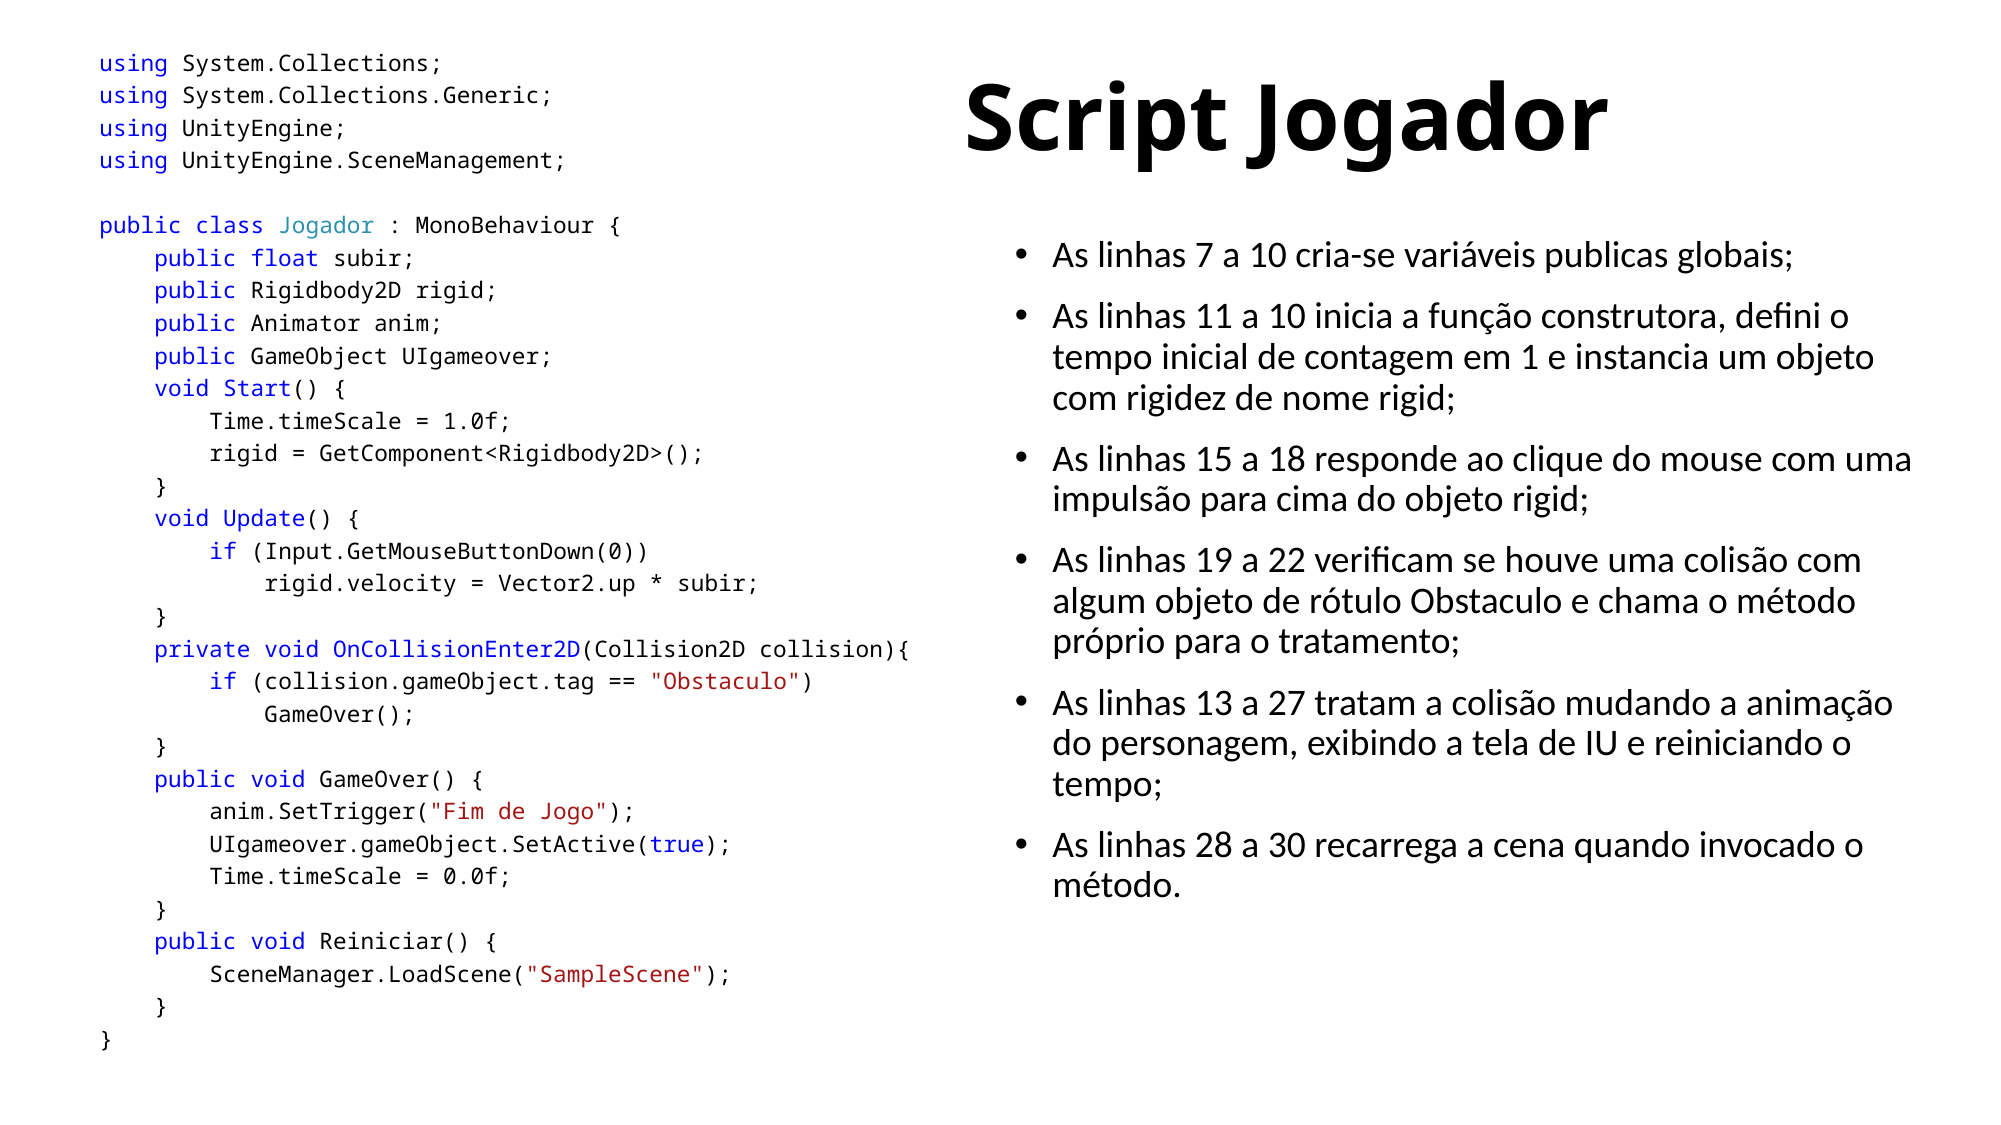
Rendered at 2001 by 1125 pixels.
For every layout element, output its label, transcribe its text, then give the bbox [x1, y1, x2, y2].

list As linhas 7 a 10 cria-se variáveis publicas globais; As linhas 11 a 10 inicia a função construtora, defini o tempo inicial de contagem em 1 e instancia um objeto com rigidez de nome rigid; As linhas 15 a 18 responde ao clique do mouse com uma impulsão para cima do objeto rigid; As linhas 19 a 22 verificam se houve uma colisão com algum objeto de rótulo Obstaculo e chama o método próprio para o tratamento; As linhas 13 a 27 tratam a colisão mudando a animação do personagem, exibindo a tela de IU e reiniciando o tempo; As linhas 28 a 30 recarrega a cena quando invocado o método. [999, 227, 1938, 992]
list using System.Collections; using System.Collections.Generic; using UnityEngine; using UnityEngine.SceneManagement; public class Jogador : MonoBehaviour { public float subir; public Rigidbody2D rigid; public Animator anim; public GameObject UIgameover; void Start() { Time.timeScale = 1.0f; rigid = GetComponent<Rigidbody2D>(); } void Update() { if (Input.GetMouseButtonDown(0)) rigid.velocity = Vector2.up * subir; } private void OnCollisionEnter2D(Collision2D collision){ if (collision.gameObject.tag == "Obstaculo") GameOver(); } public void GameOver() { anim.SetTrigger("Fim de Jogo"); UIgameover.gameObject.SetActive(true); Time.timeScale = 0.0f; } public void Reiniciar() { SceneManager.LoadScene("SampleScene"); } } [84, 44, 950, 1066]
title Script Jogador [950, 59, 1863, 182]
